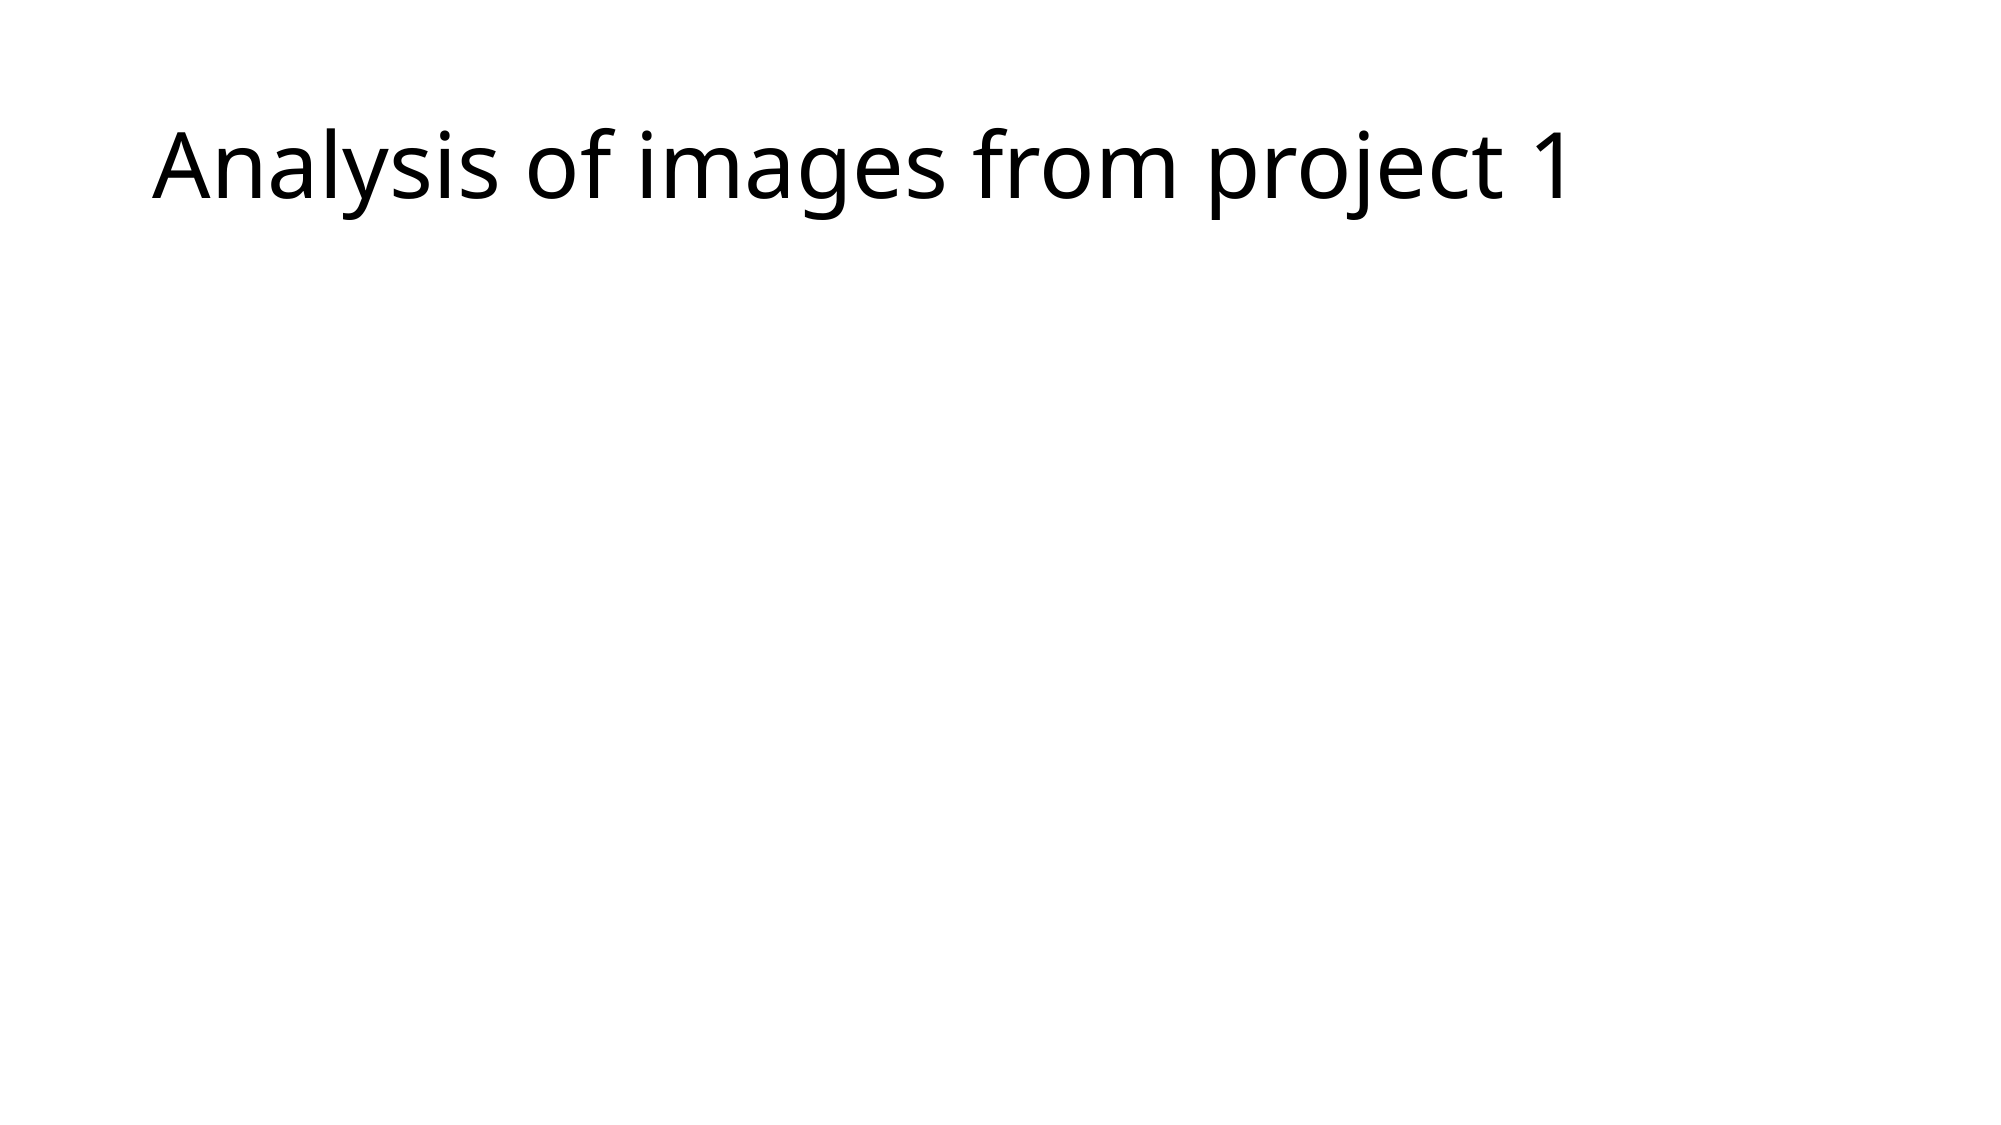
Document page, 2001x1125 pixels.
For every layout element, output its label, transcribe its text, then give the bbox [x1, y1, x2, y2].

title Analysis of images from project 1 [137, 59, 1863, 278]
